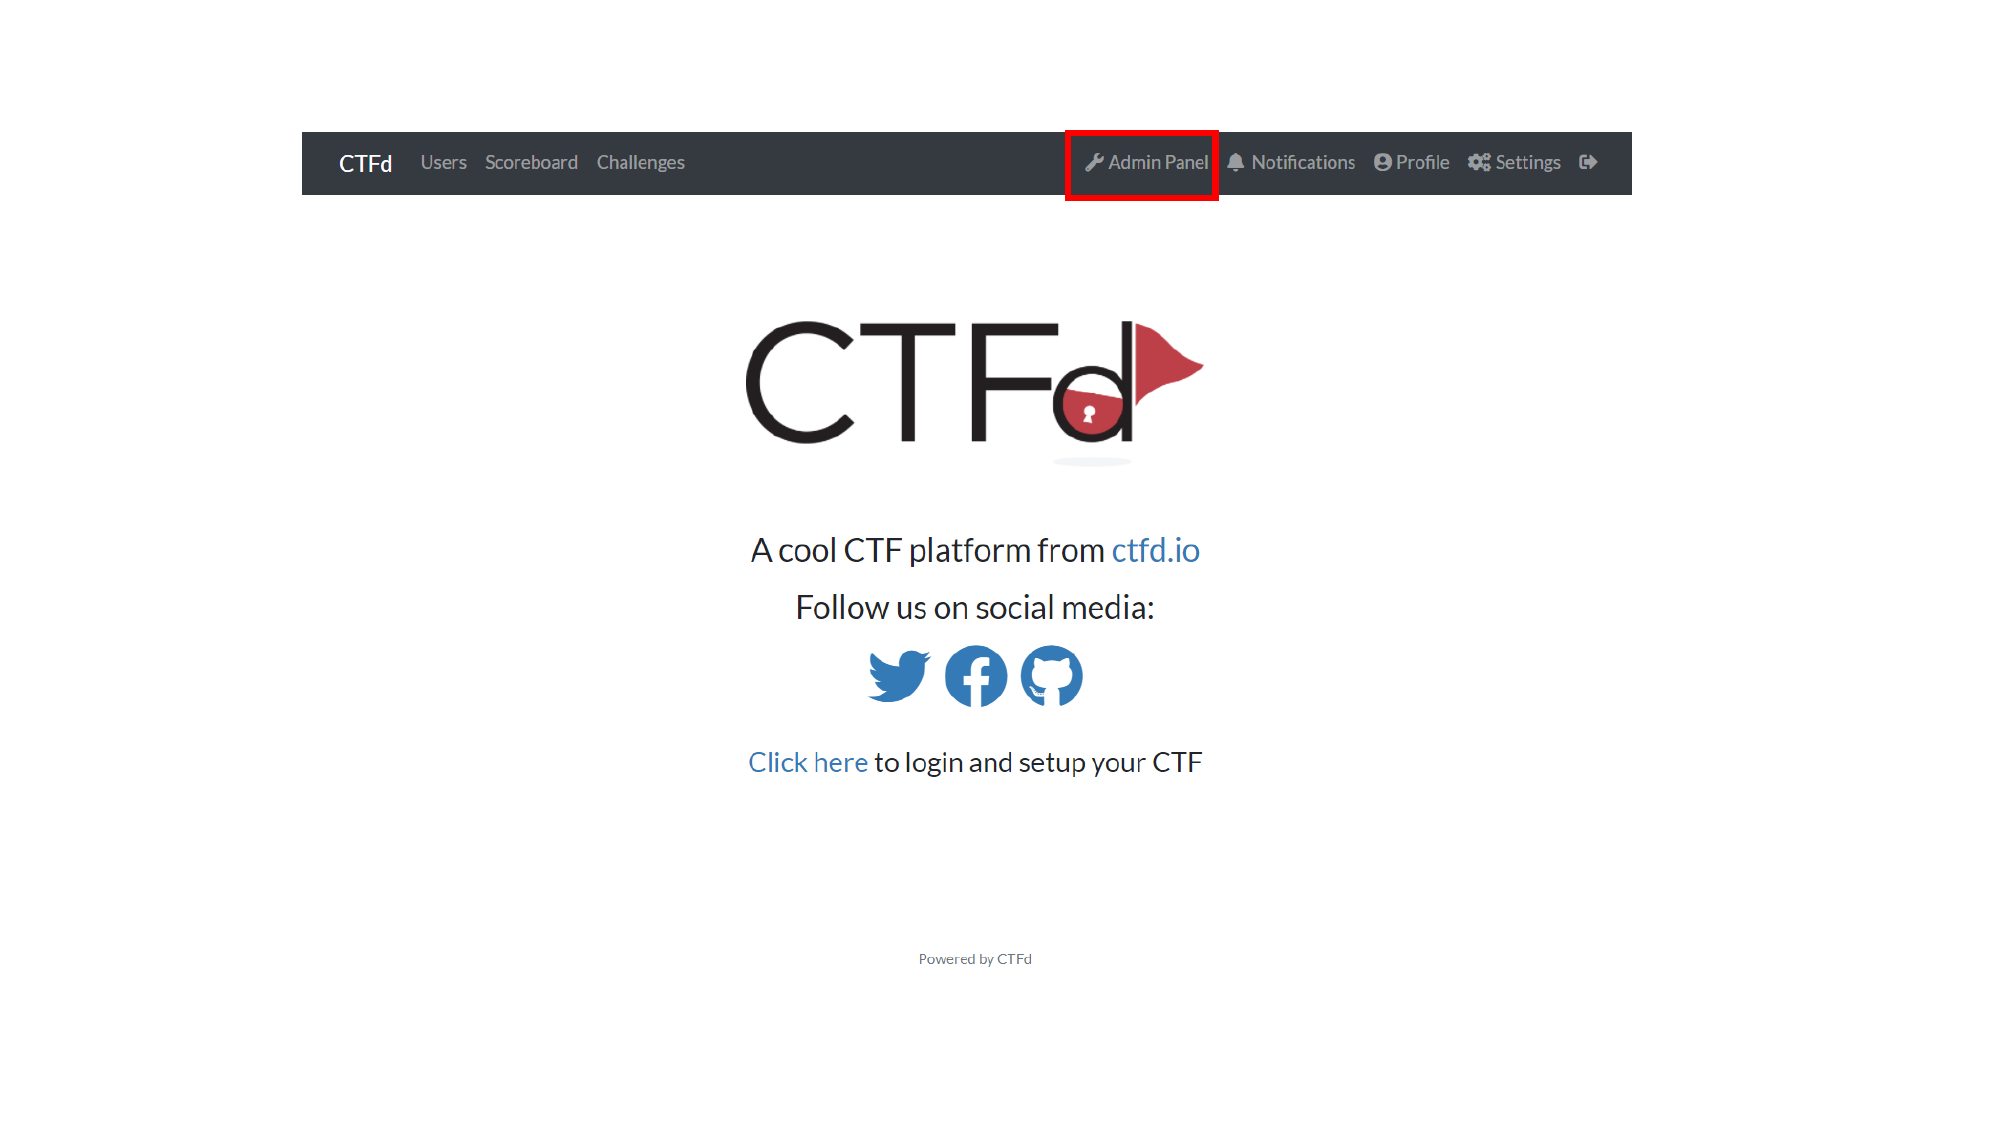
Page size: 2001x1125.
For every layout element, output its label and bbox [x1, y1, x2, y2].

list [302, 132, 1632, 979]
